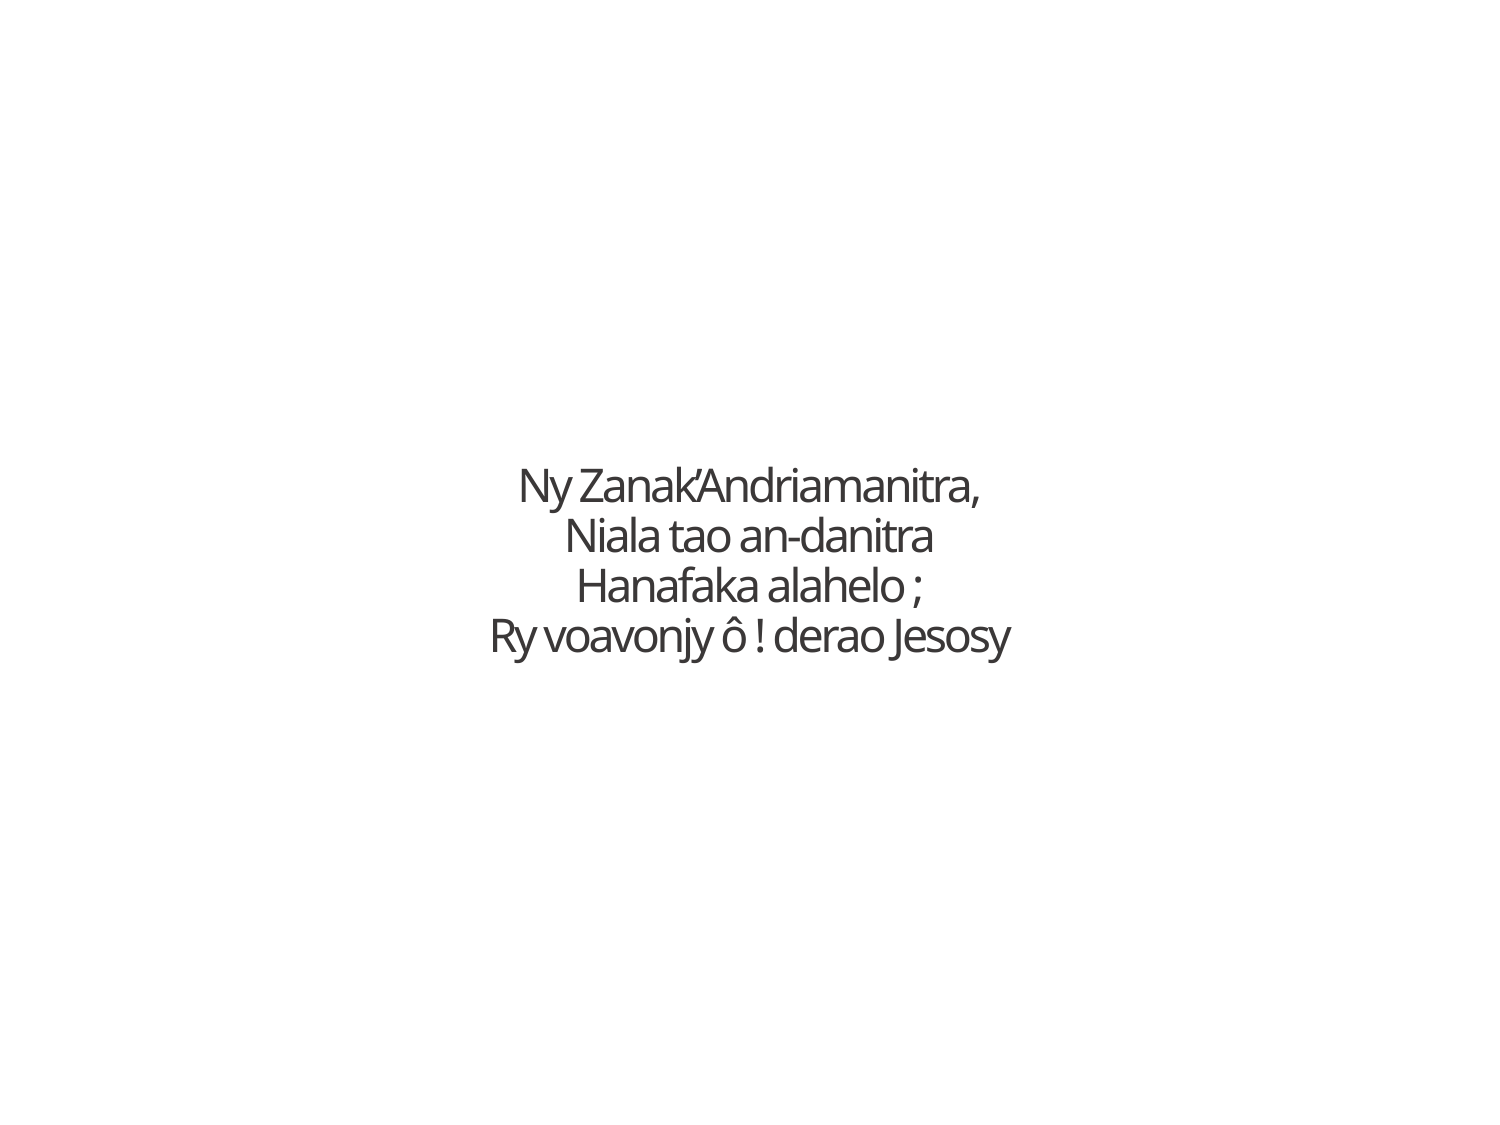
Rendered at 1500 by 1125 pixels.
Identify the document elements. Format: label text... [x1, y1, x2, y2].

title Ny Zanak’Andriamanitra, Niala tao an-danitra Hanafaka alahelo ; Ry voavonjy ô ! derao Jesosy [0, 453, 1500, 672]
